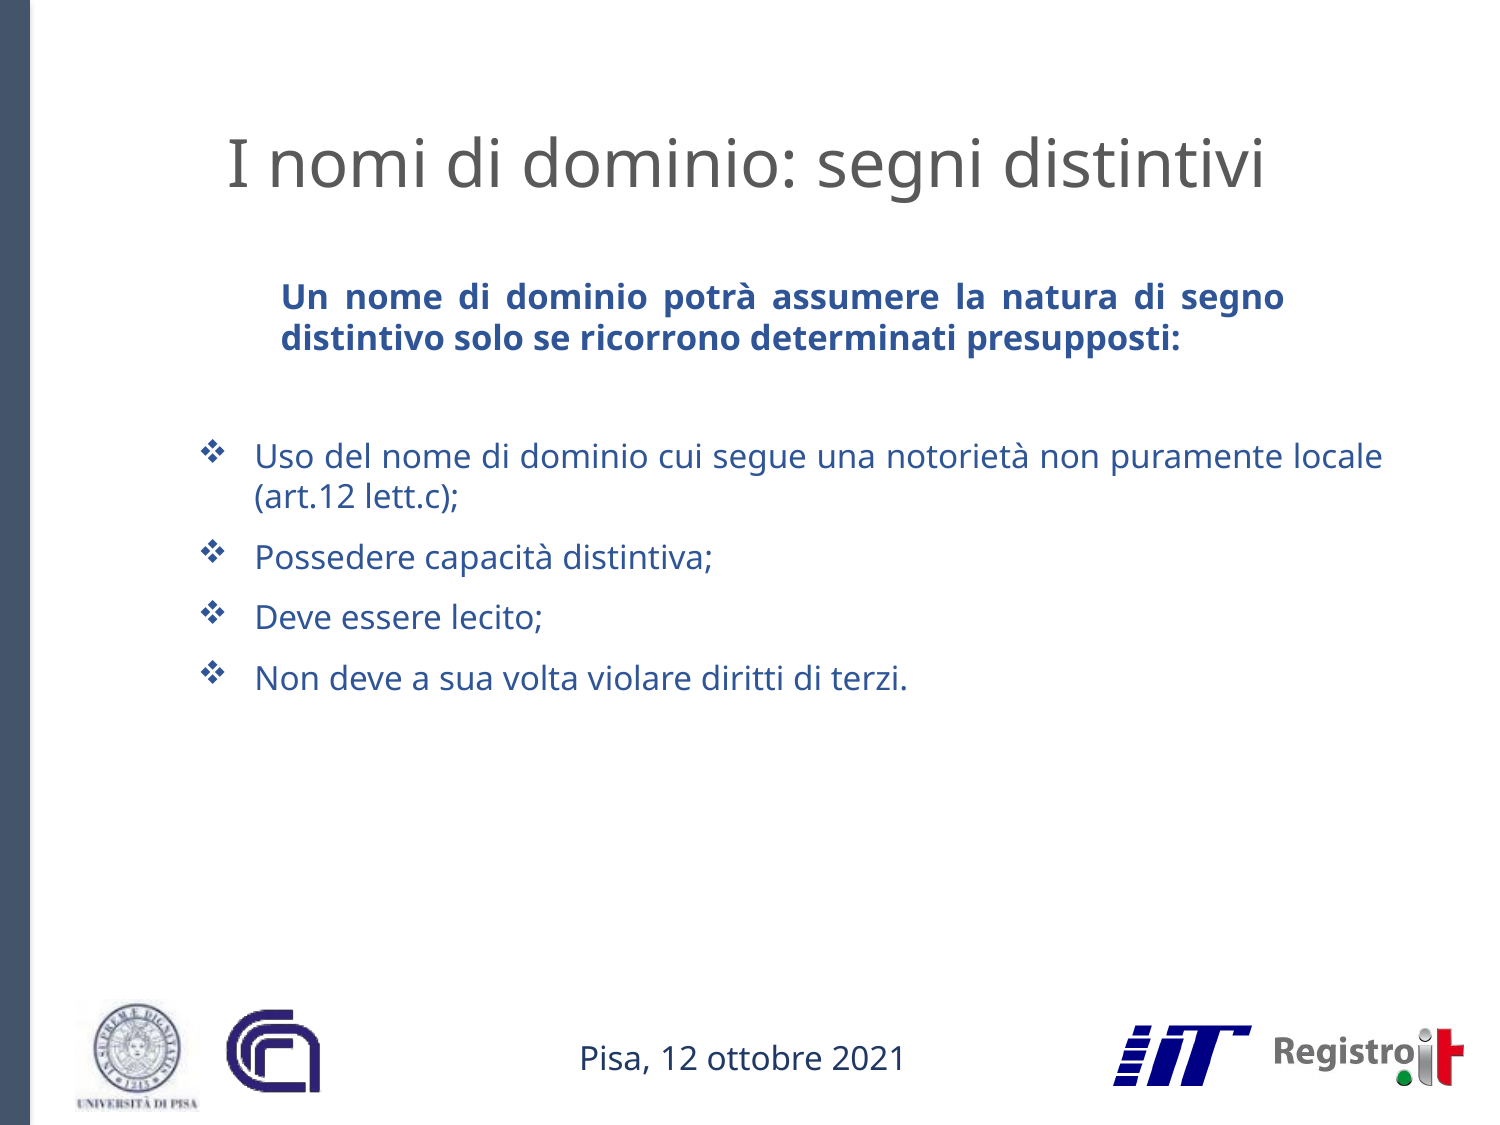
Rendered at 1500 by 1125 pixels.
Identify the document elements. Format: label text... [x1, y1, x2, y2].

title I nomi di dominio: segni distintivi [212, 114, 1294, 209]
list Uso del nome di dominio cui segue una notorietà non puramente locale (art.12 lett.c); Possedere capacità distintiva; Deve essere lecito; Non deve a sua volta violare diritti di terzi. [183, 408, 1400, 785]
picture [221, 1004, 326, 1097]
picture [75, 999, 200, 1112]
footer Pisa, 12 ottobre 2021 [399, 1002, 1088, 1113]
picture [1109, 1022, 1254, 1088]
list Un nome di dominio potrà assumere la natura di segno distintivo solo se ricorrono determinati presupposti: [265, 267, 1300, 398]
picture [1275, 1028, 1464, 1086]
